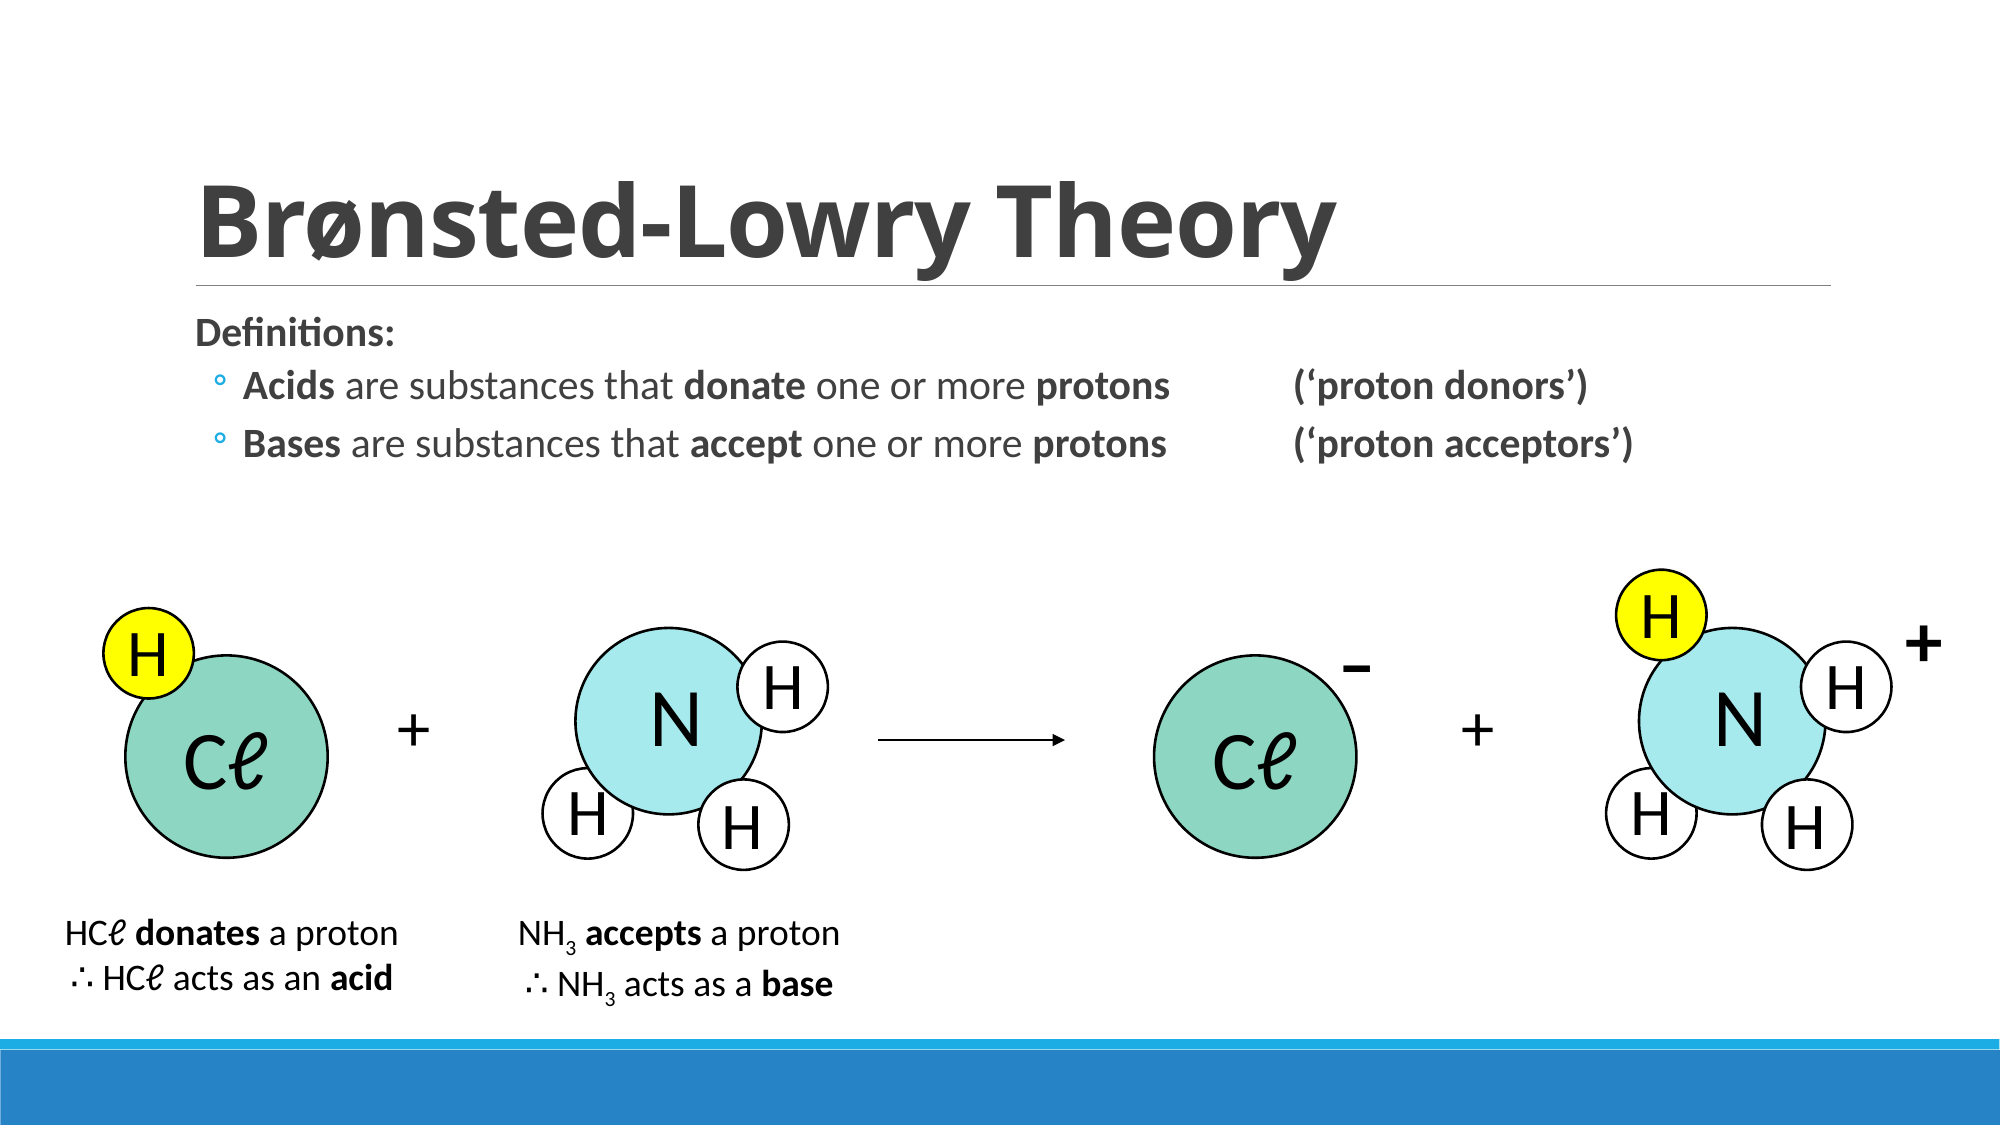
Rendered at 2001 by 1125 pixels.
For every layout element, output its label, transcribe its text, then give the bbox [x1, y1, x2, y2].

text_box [102, 602, 195, 699]
text_box – [1324, 608, 1415, 713]
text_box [382, 627, 829, 872]
list Definitions: Acids are substances that donate one or more protons (‘proton donors’) Bases are substances that accept one or more protons (‘proton acceptors’) [180, 302, 1830, 494]
text_box + [1890, 585, 2000, 691]
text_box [1153, 654, 1357, 859]
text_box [124, 654, 329, 859]
title Brønsted-Lowry Theory [180, 47, 1830, 285]
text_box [1446, 627, 1892, 872]
text_box NH3 accepts a proton ∴ NH3 acts as a base [480, 900, 878, 1018]
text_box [1615, 563, 1708, 661]
text_box HCℓ donates a proton ∴ HCℓ acts as an acid [33, 900, 431, 1006]
